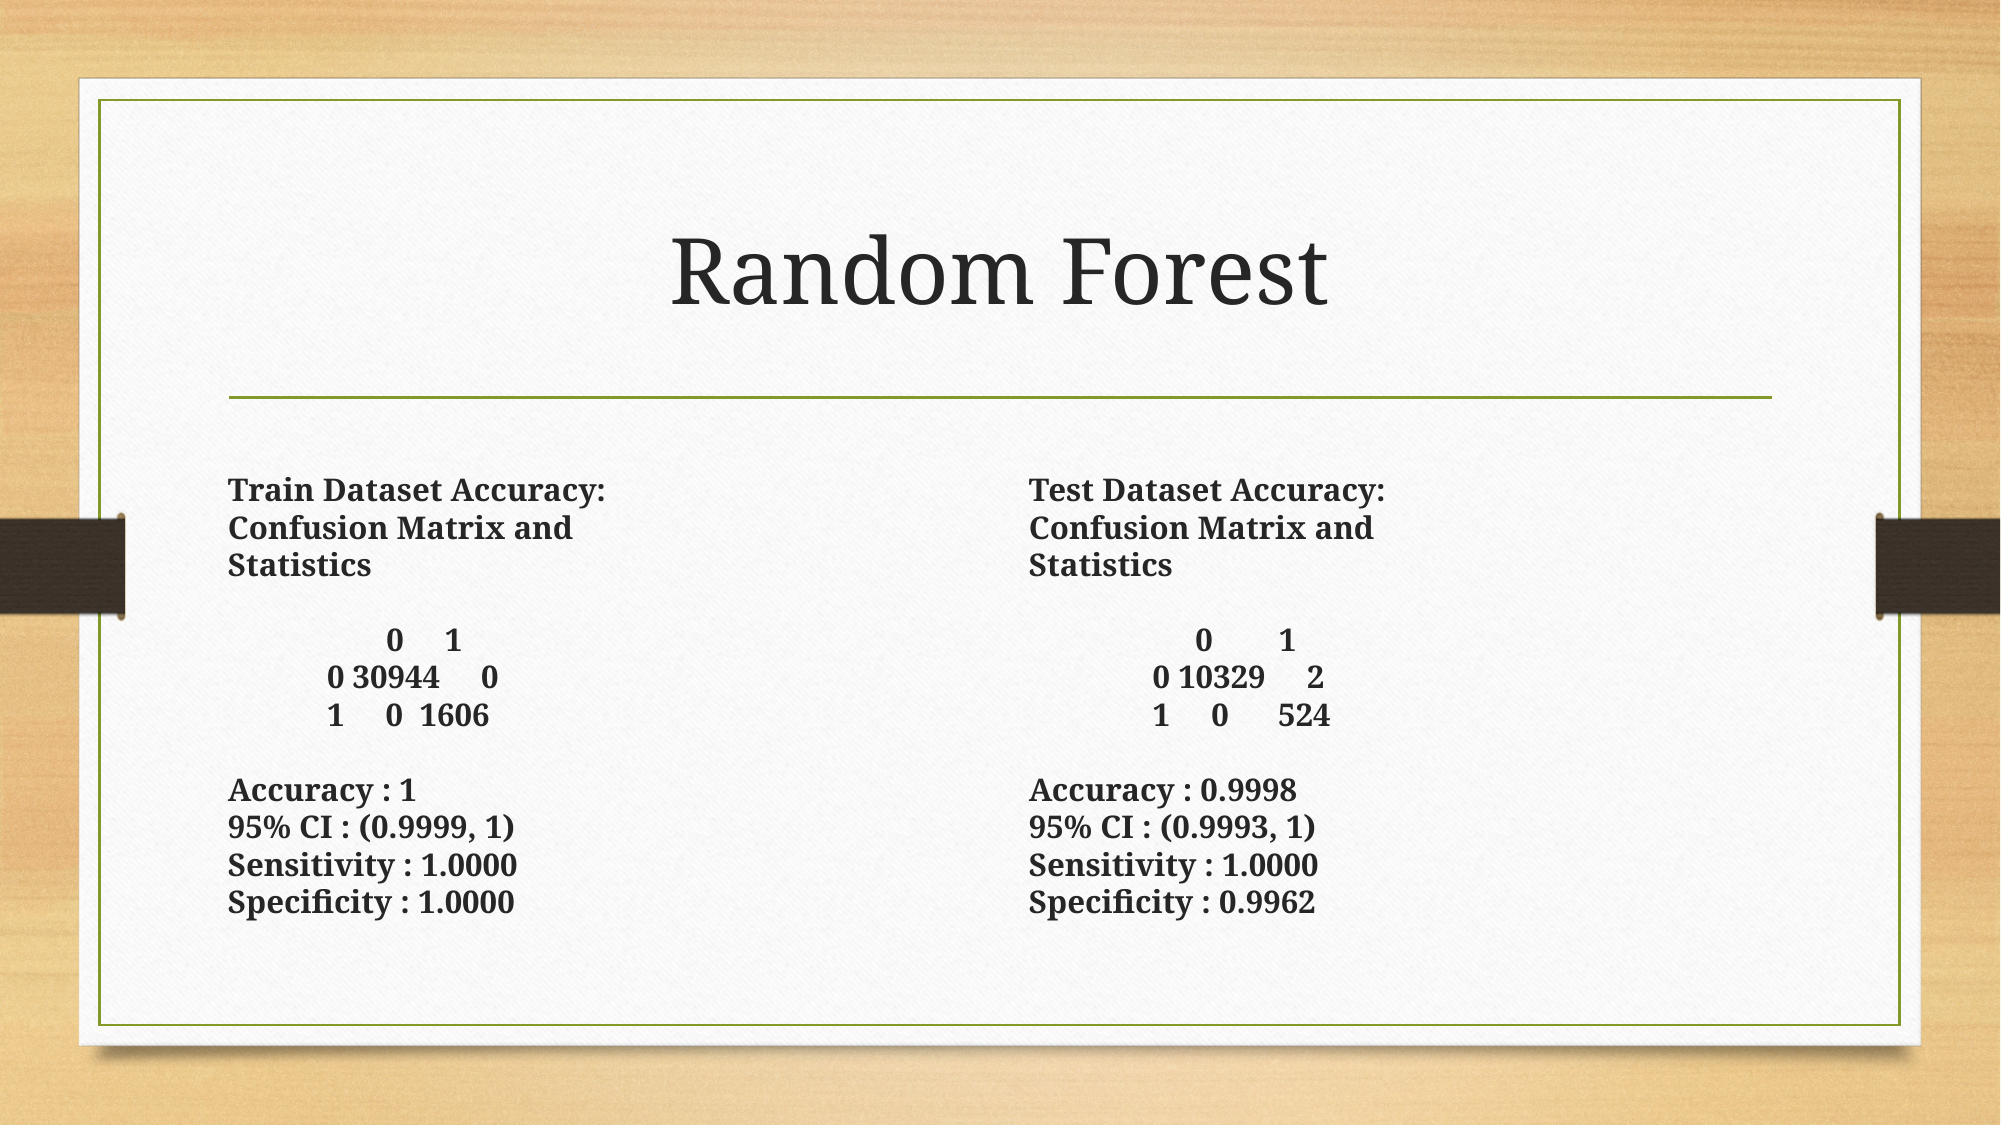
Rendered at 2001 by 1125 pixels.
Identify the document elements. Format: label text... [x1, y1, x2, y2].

list Test Dataset Accuracy: Confusion Matrix and Statistics 0 1 0 10329 2 1 0 524 Accuracy : 0.9998 95% CI : (0.9993, 1) Sensitivity : 1.0000 Specificity : 0.9962 [1013, 368, 1515, 1015]
list Train Dataset Accuracy: Confusion Matrix and Statistics 0 1 0 30944 0 1 0 1606 Accuracy : 1 95% CI : (0.9999, 1) Sensitivity : 1.0000 Specificity : 1.0000 [213, 368, 712, 1015]
title Random Forest [212, 161, 1788, 375]
picture [0, 0, 2001, 1125]
